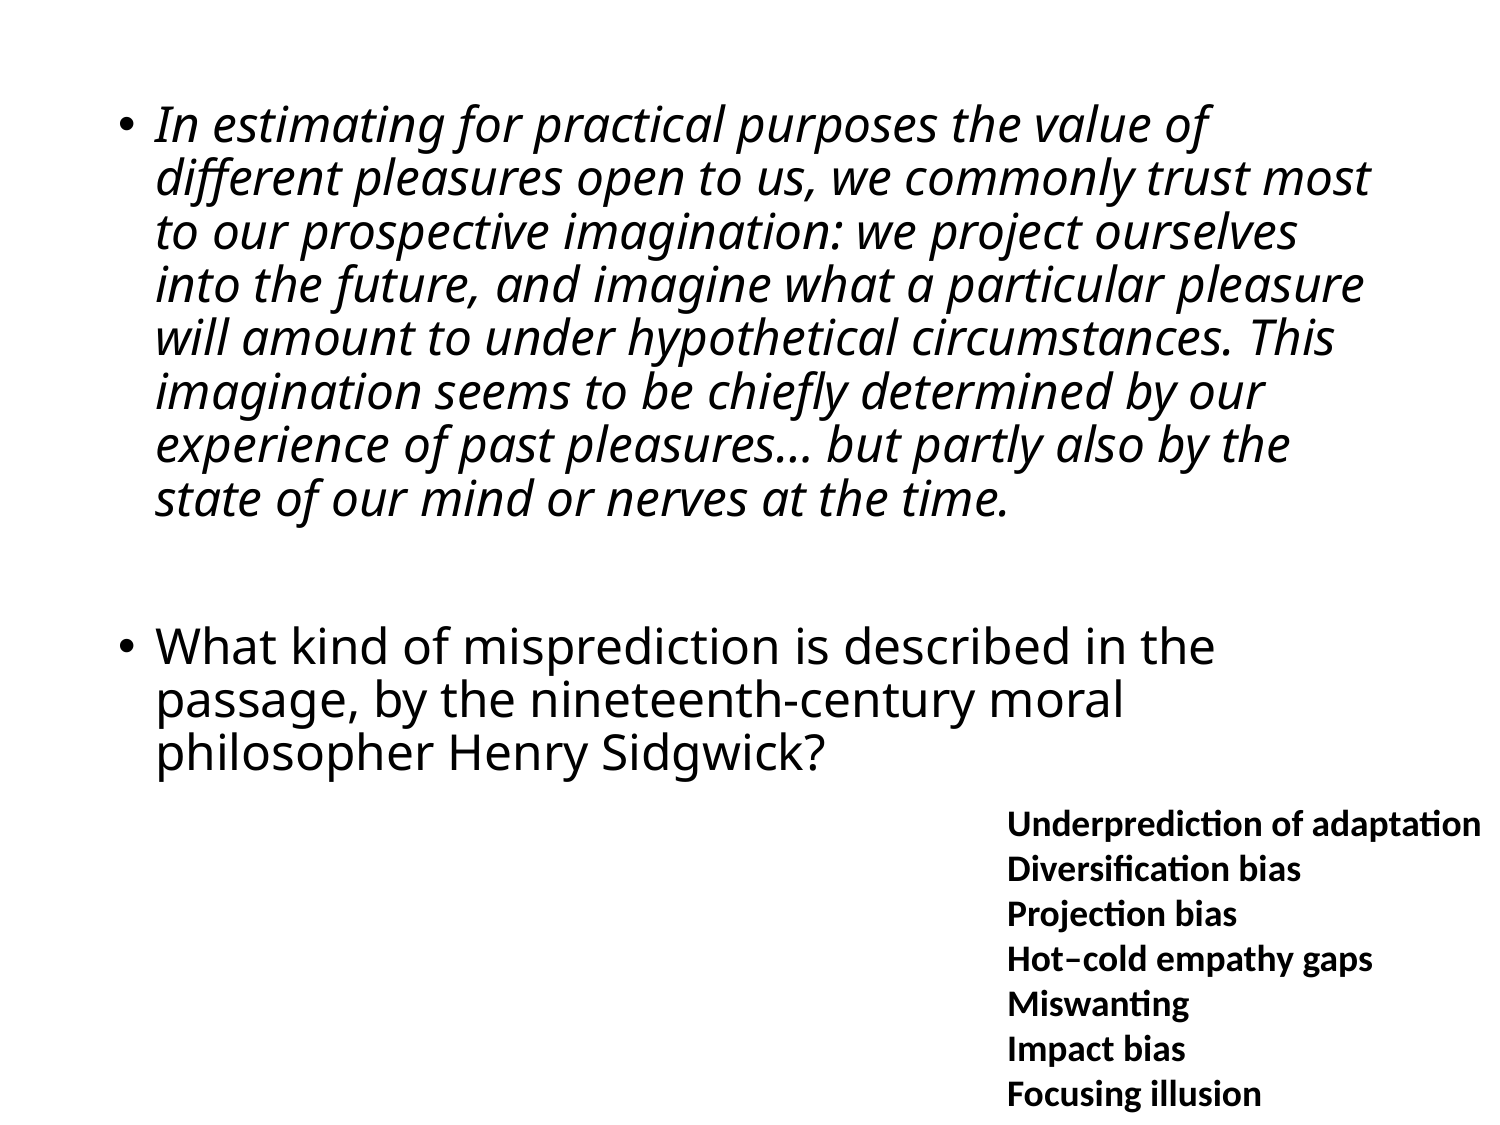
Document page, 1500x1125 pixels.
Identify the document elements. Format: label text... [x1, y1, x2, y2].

text_box Underprediction of adaptation Diversification bias Projection bias Hot–cold empathy gaps Miswanting Impact bias Focusing illusion [992, 791, 1500, 1122]
list In estimating for practical purposes the value of different pleasures open to us, we commonly trust most to our prospective imagination: we project ourselves into the future, and imagine what a particular pleasure will amount to under hypothetical circumstances. This imagination seems to be chiefly determined by our experience of past pleasures… but partly also by the state of our mind or nerves at the time. What kind of misprediction is described in the passage, by the nineteenth-century moral philosopher Henry Sidgwick? [103, 92, 1397, 806]
